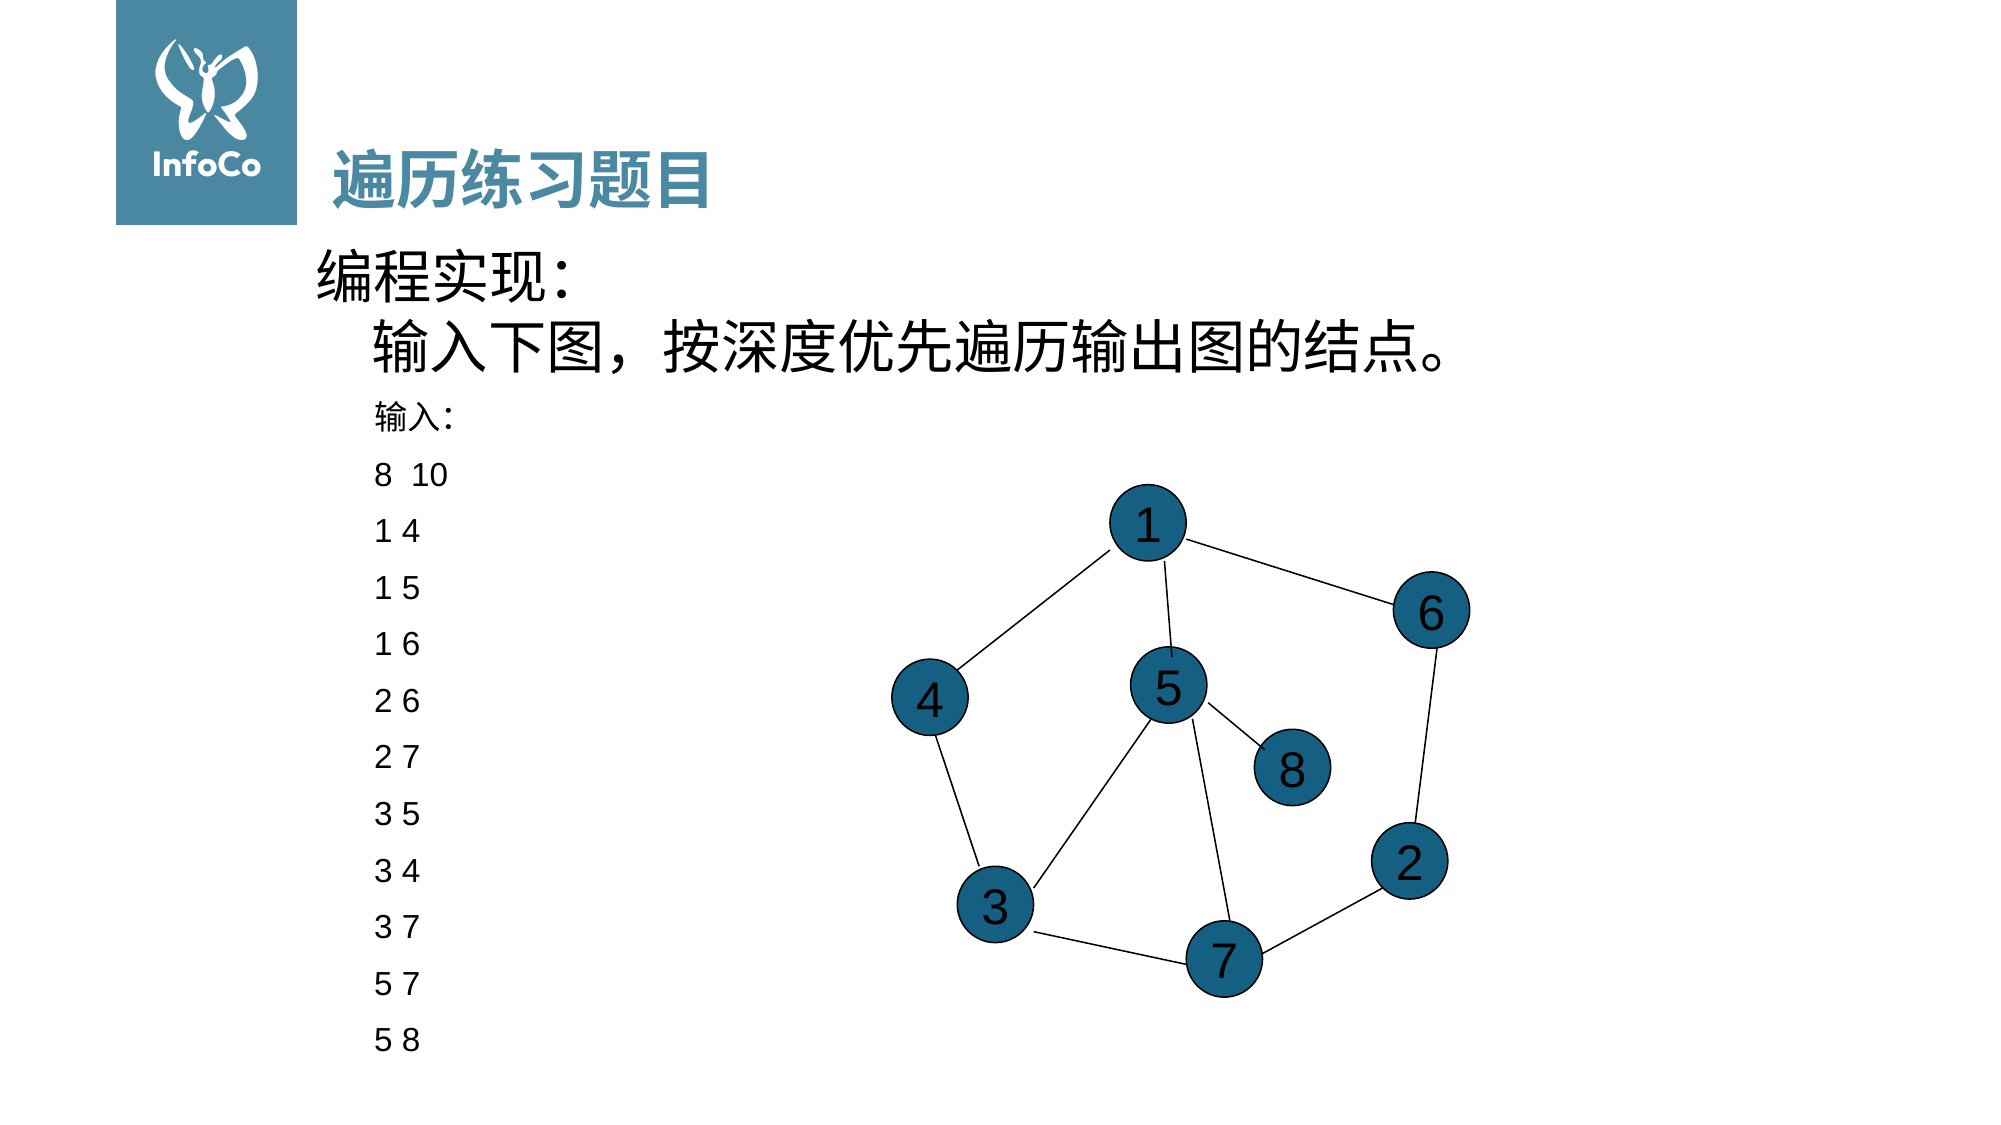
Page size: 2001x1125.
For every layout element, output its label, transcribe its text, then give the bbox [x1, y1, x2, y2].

picture [116, 0, 297, 225]
text_box 输入： 8 10 1 4 1 5 1 6 2 6 2 7 3 5 3 4 3 7 5 7 5 8 [359, 388, 537, 1066]
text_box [891, 484, 1471, 998]
title 遍历练习题目 [317, 140, 1884, 225]
text_box 编程实现： 输入下图，按深度优先遍历输出图的结点。 [300, 232, 1683, 388]
